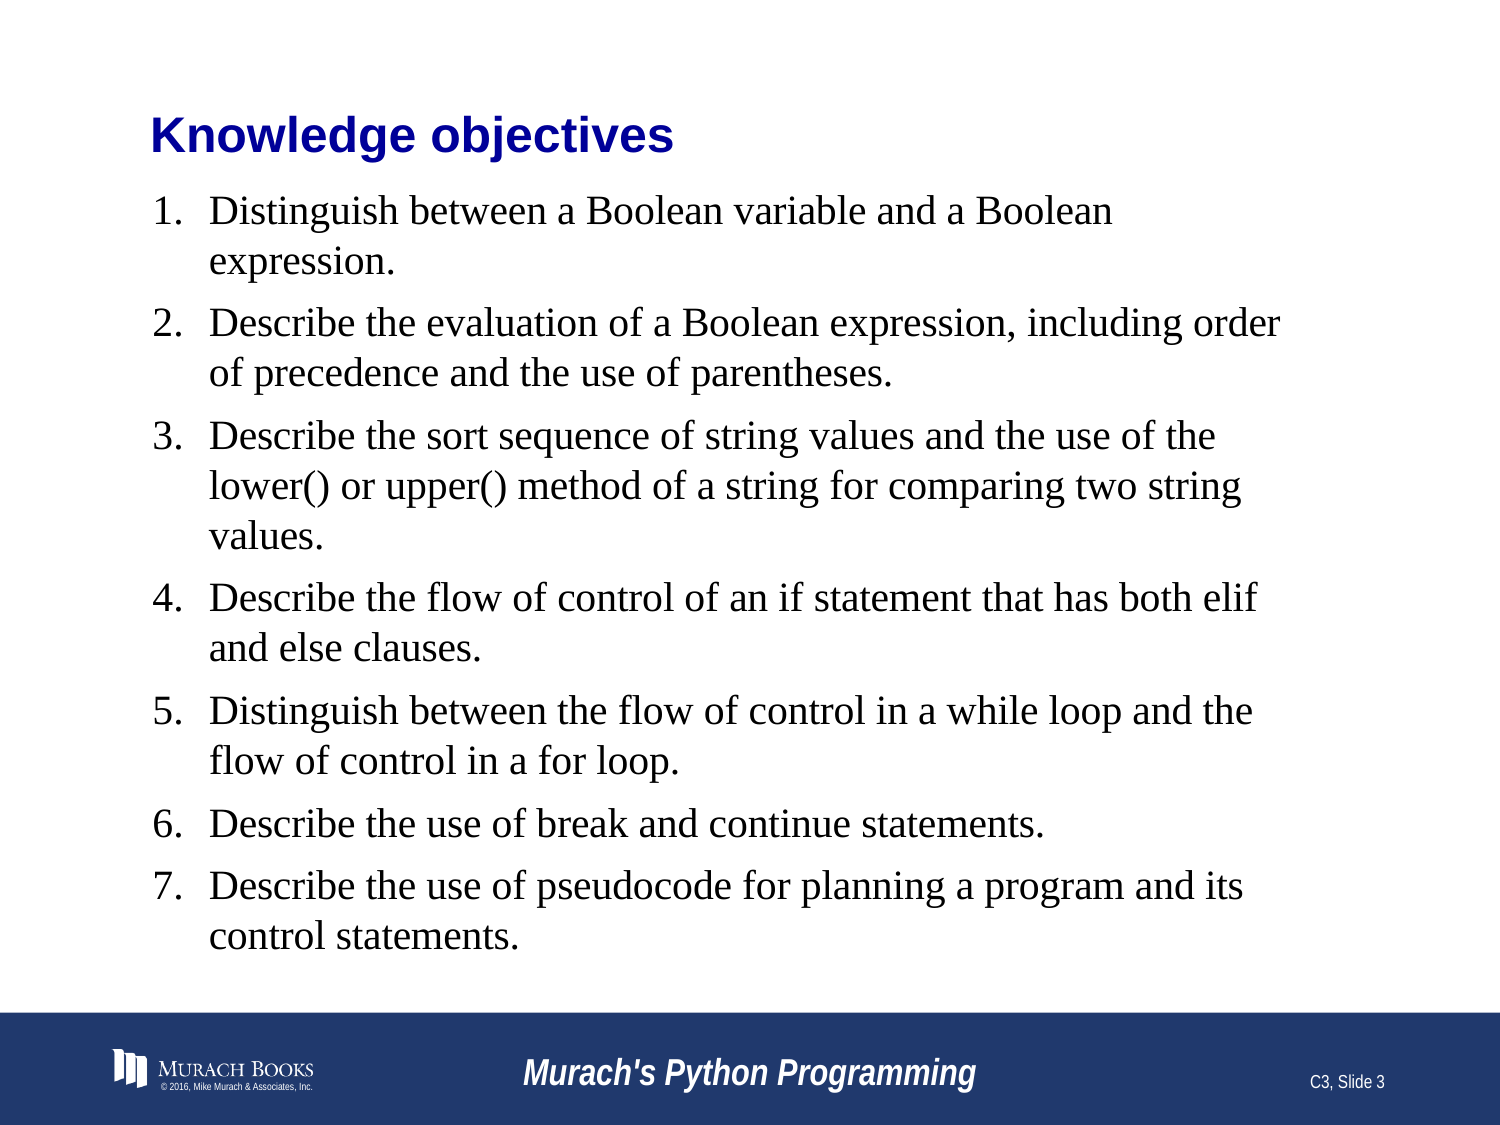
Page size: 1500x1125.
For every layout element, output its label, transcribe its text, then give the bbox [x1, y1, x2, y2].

footer © 2016, Mike Murach & Associates, Inc. [12, 1025, 463, 1100]
slide_number C3, Slide 3 [1087, 1025, 1400, 1100]
slide_number Murach's Python Programming [463, 1025, 1050, 1100]
title Knowledge objectives [150, 102, 1350, 164]
list Distinguish between a Boolean variable and a Boolean expression. Describe the evaluation of a Boolean expression, including order of precedence and the use of parentheses. Describe the sort sequence of string values and the use of the lower() or upper() method of a string for comparing two string values. Describe the flow of control of an if statement that has both elif and else clauses. Distinguish between the flow of control in a while loop and the flow of control in a for loop. Describe the use of break and continue statements. Describe the use of pseudocode for planning a program and its control statements. [137, 174, 1350, 975]
